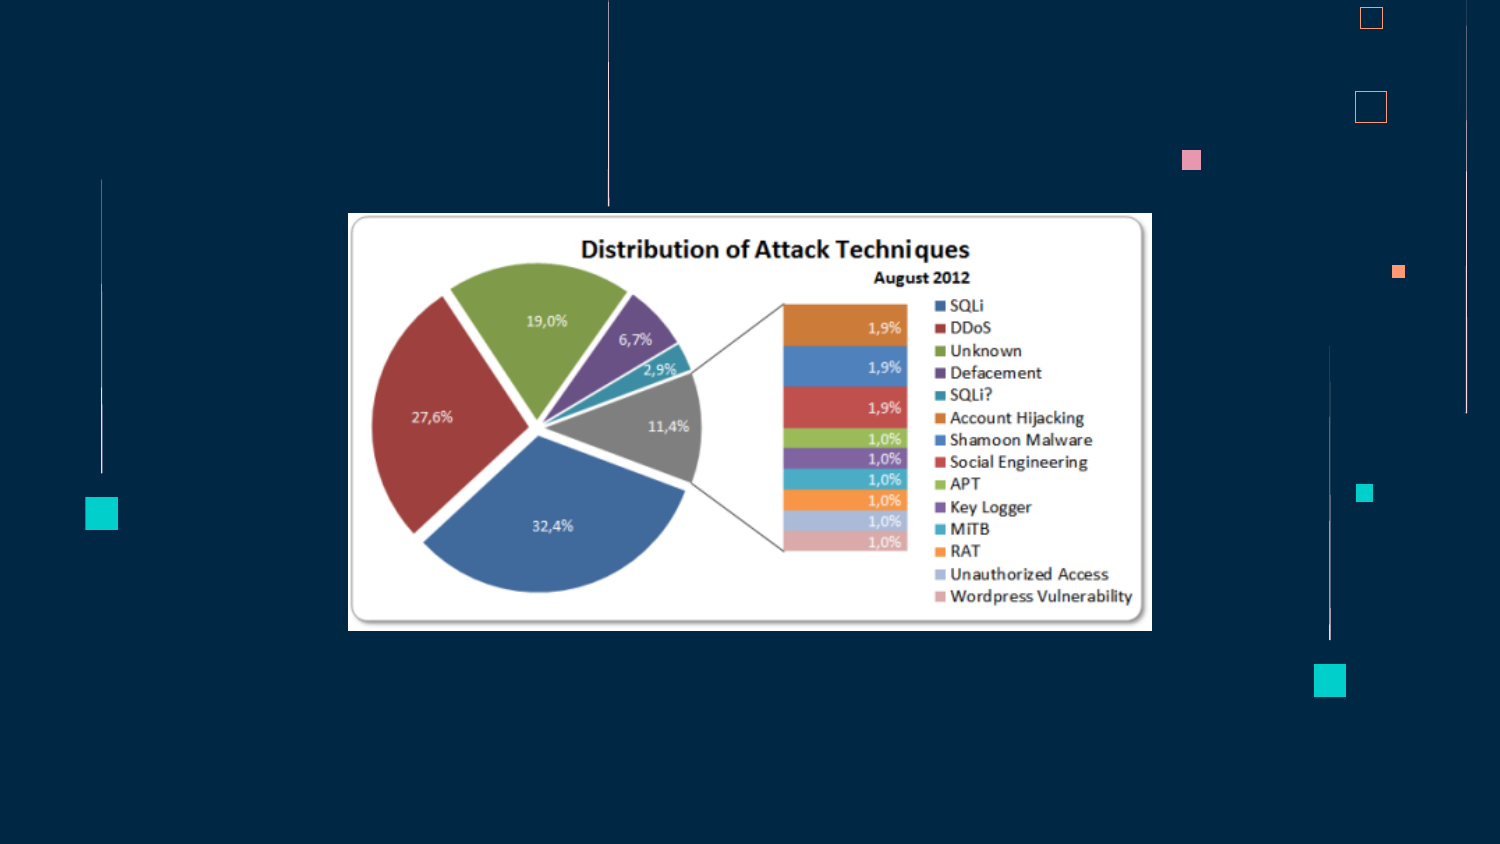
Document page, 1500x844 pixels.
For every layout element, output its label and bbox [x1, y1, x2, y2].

picture [348, 212, 1152, 631]
